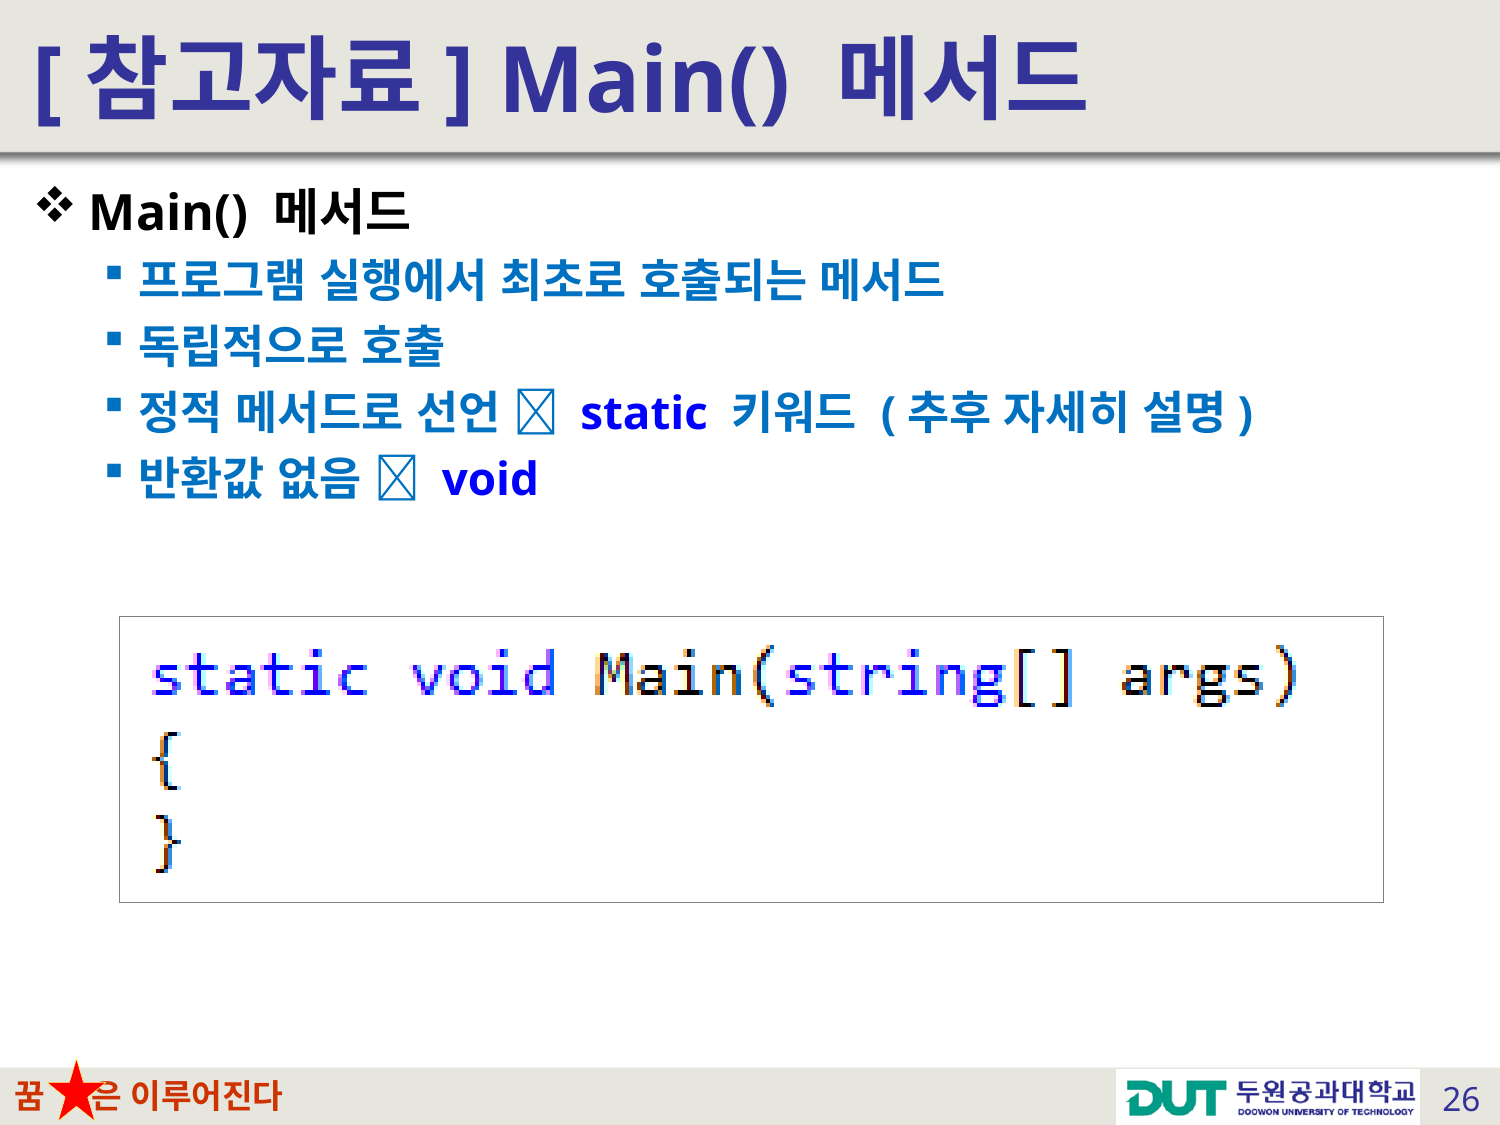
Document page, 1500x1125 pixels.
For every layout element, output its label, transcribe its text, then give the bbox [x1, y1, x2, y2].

picture [119, 616, 1384, 903]
title [참고자료] Main() 메서드 [17, 8, 1483, 142]
picture [100, 1085, 113, 1090]
picture [0, 1066, 1500, 1125]
list Main() 메서드 프로그램 실행에서 최초로 호출되는 메서드 독립적으로 호출 정적 메서드로 선언  static 키워드 (추후 자세히 설명) 반환값 없음  void [17, 160, 1487, 1067]
picture [0, 0, 1500, 173]
